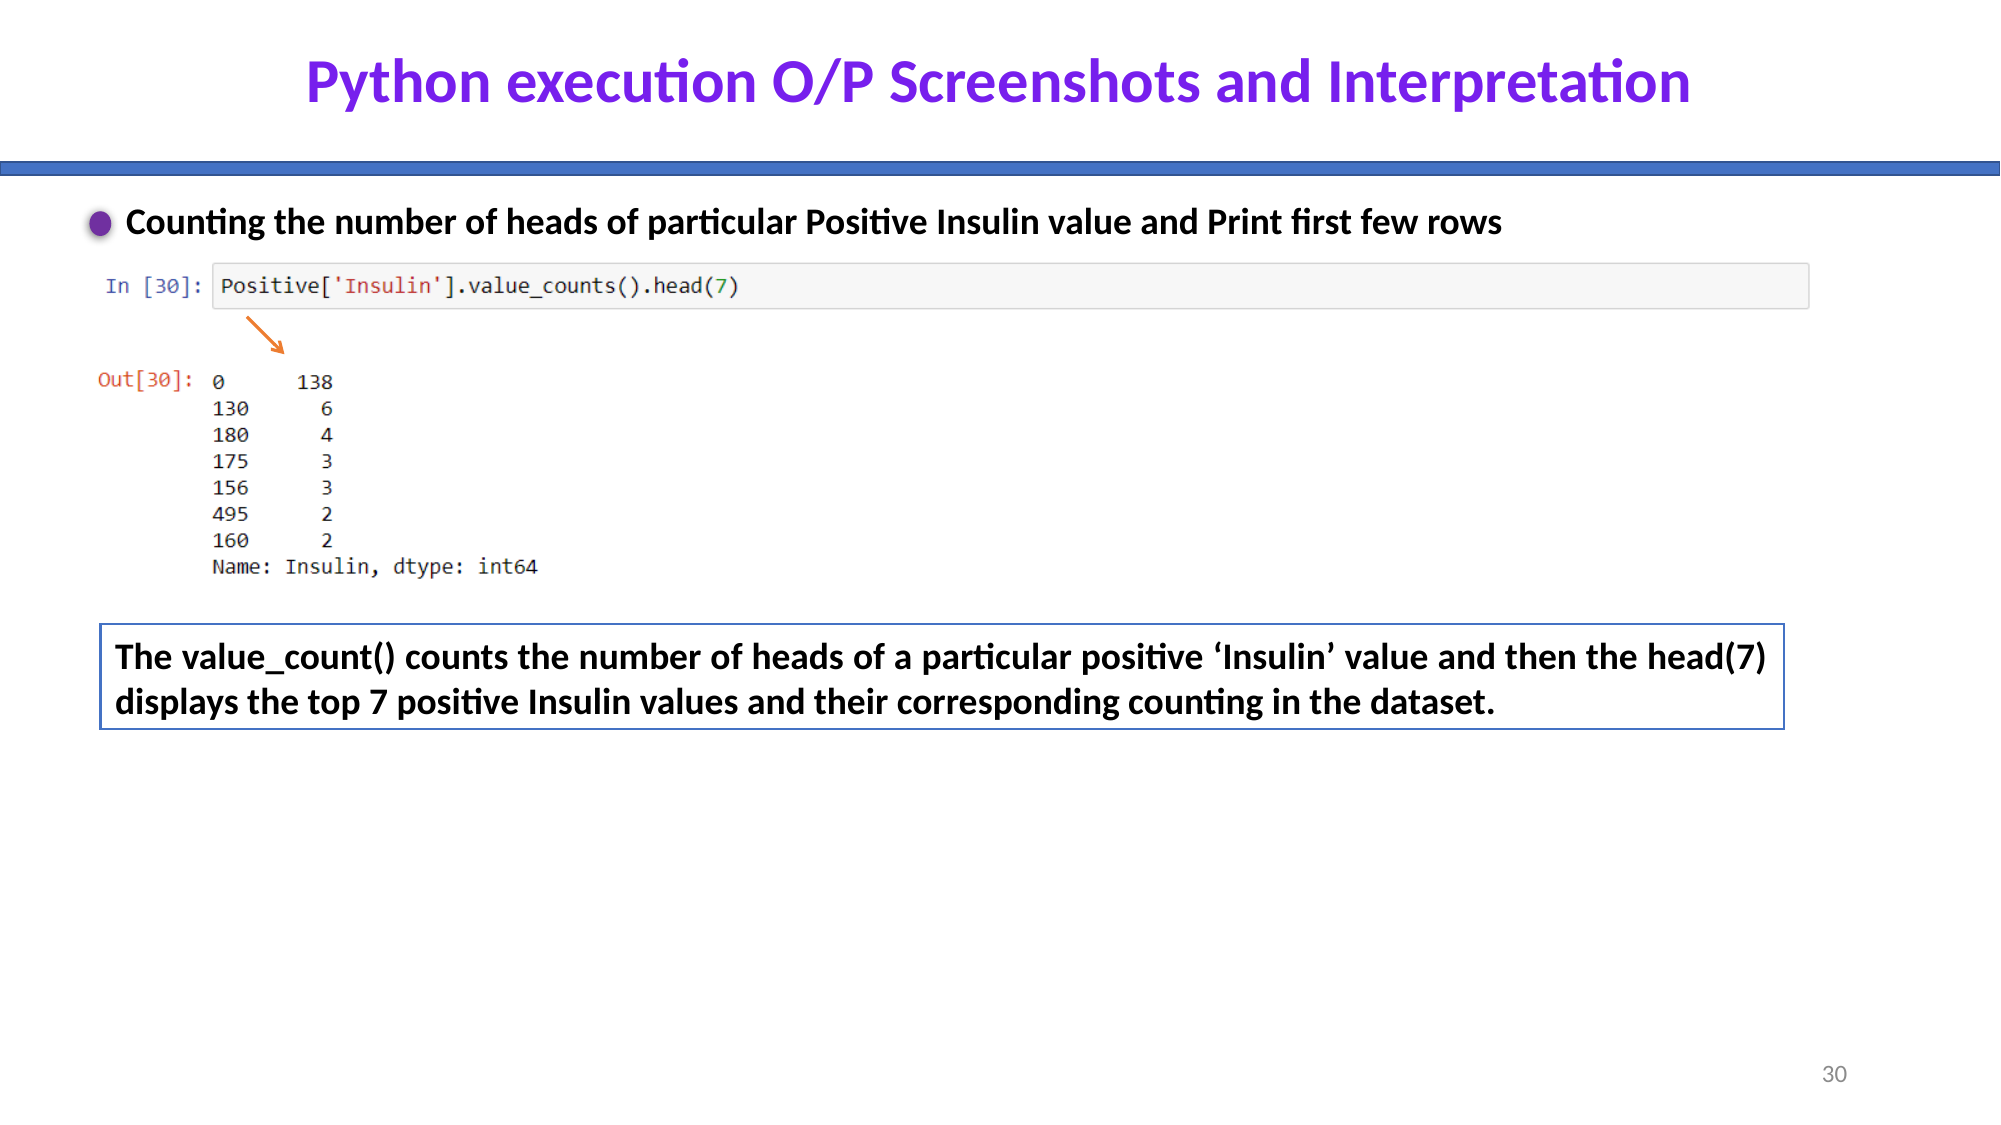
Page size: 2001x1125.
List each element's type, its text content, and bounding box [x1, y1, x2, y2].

text_box [89, 211, 111, 236]
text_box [246, 316, 285, 355]
picture [89, 359, 594, 629]
text_box The value_count() counts the number of heads of a particular positive ‘Insulin’ value and then the head(7) displays the top 7 positive Insulin values and their corresponding counting in the dataset. [99, 623, 1785, 730]
picture [89, 254, 1829, 317]
text_box [0, 161, 2000, 176]
slide_number 30 [1412, 1042, 1863, 1103]
text_box Python execution O/P Screenshots and Interpretation [0, 32, 2000, 123]
text_box Counting the number of heads of particular Positive Insulin value and Print first few rows [111, 189, 1572, 250]
